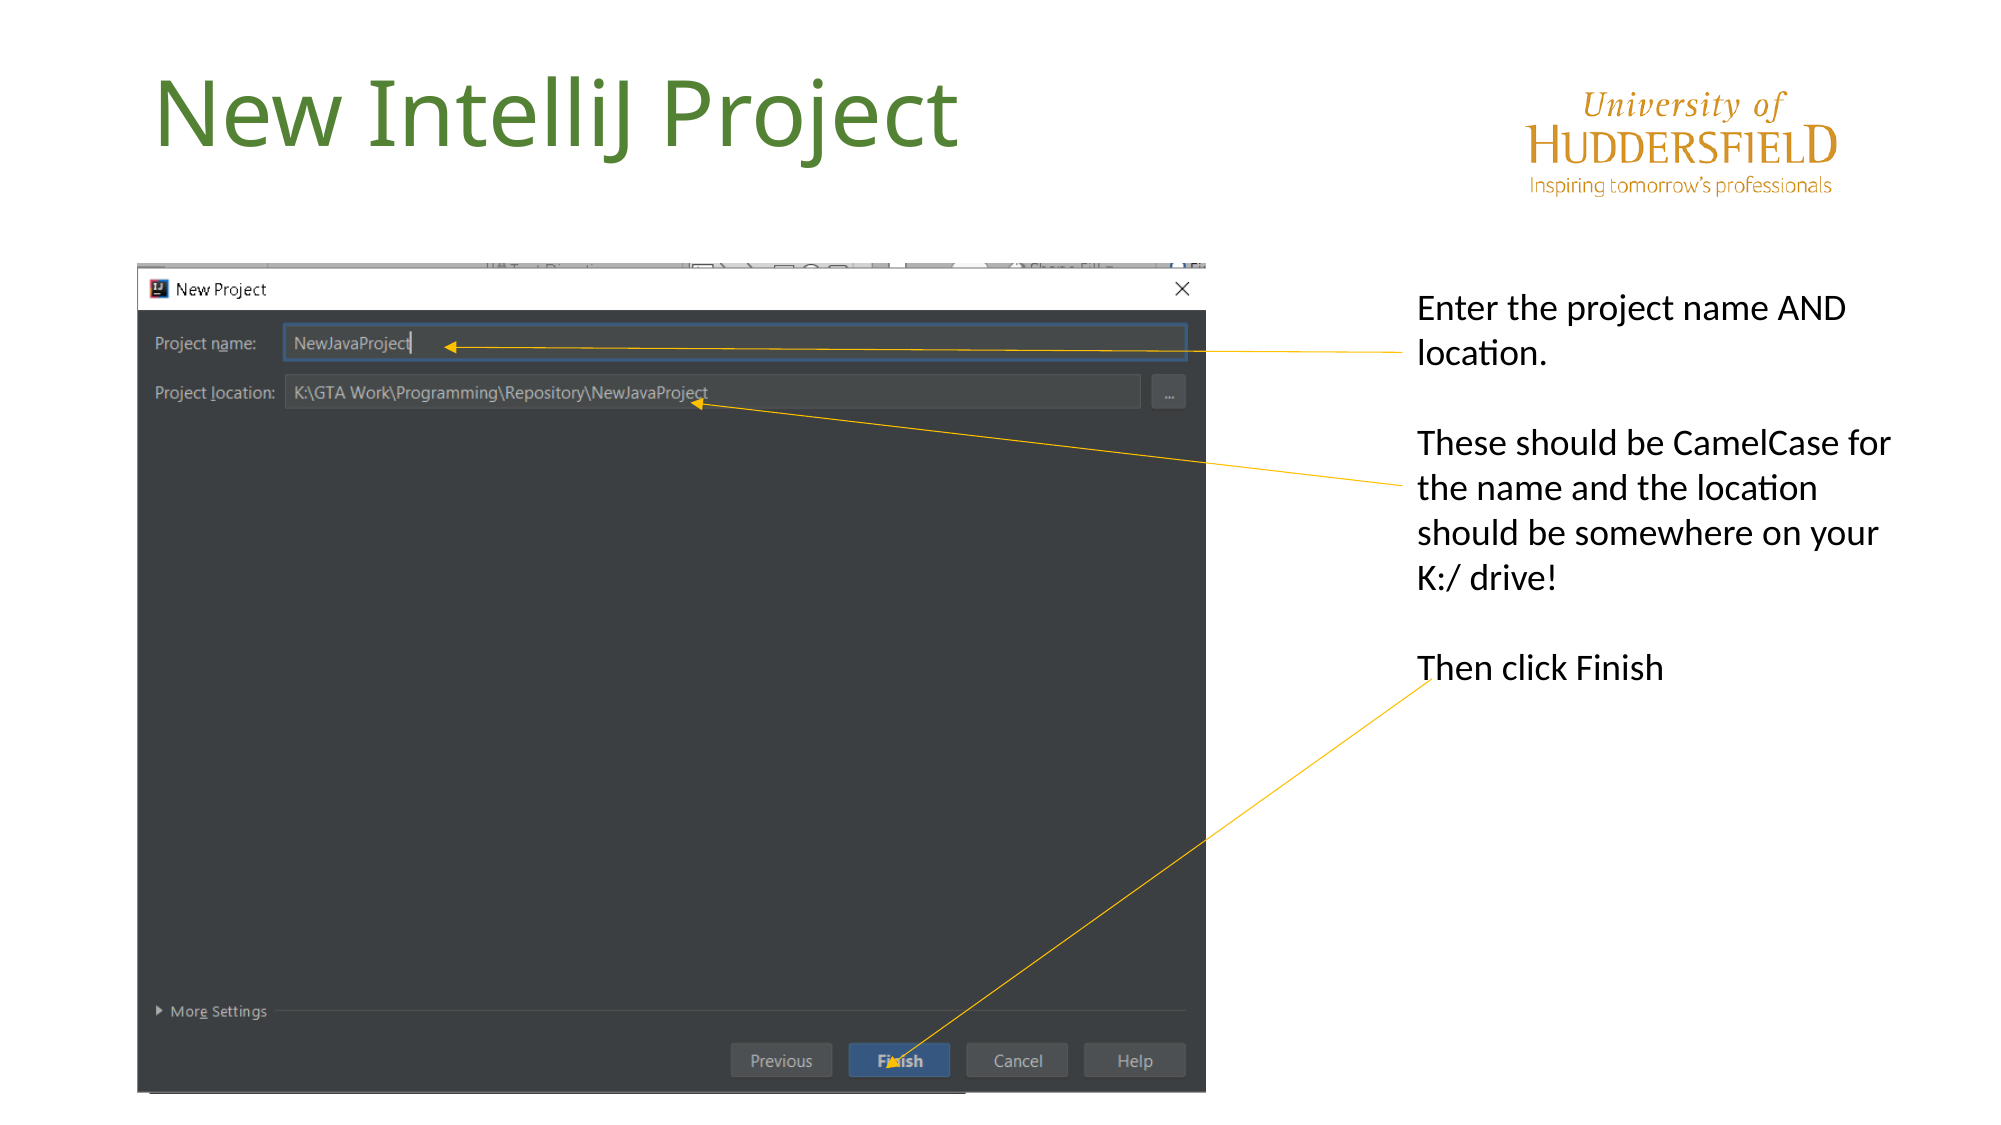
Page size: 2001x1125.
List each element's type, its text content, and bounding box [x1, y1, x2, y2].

title New IntelliJ Project [137, 59, 1863, 226]
text_box Enter the project name AND location. These should be CamelCase for the name and the location should be somewhere on your K:/ drive! Then click Finish [1402, 275, 1926, 696]
picture [137, 263, 1206, 1094]
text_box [444, 347, 1403, 353]
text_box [690, 402, 1403, 488]
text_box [885, 678, 1433, 1069]
